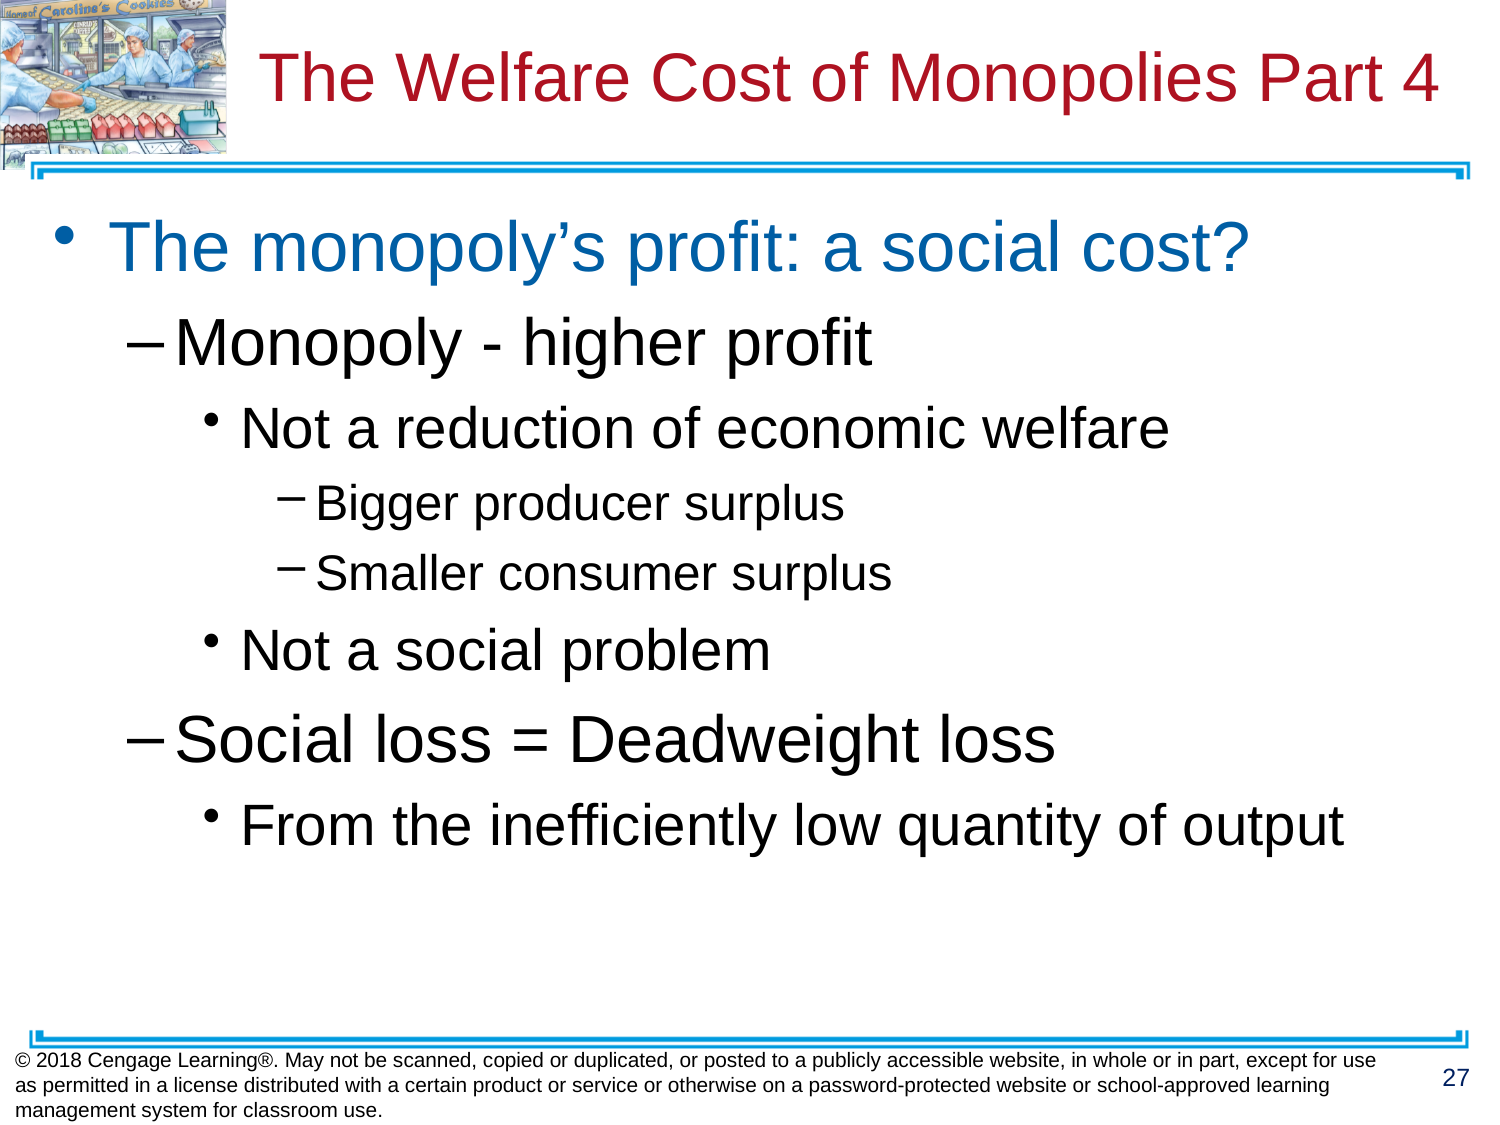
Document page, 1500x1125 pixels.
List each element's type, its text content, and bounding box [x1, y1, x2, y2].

footer © 2018 Cengage Learning®. May not be scanned, copied or duplicated, or posted to a publicly accessible website, in whole or in part, except for use as permitted in a license distributed with a certain product or service or otherwise on a password-protected website or school-approved learning management system for classroom use. [0, 1043, 1400, 1125]
picture [25, 1024, 1475, 1057]
title The Welfare Cost of Monopolies Part 4 [225, 24, 1475, 163]
list The monopoly’s profit: a social cost? Monopoly - higher profit Not a reduction of economic welfare Bigger producer surplus Smaller consumer surplus Not a social problem Social loss = Deadweight loss From the inefficiently low quantity of output [37, 193, 1430, 975]
slide_number 27 [1412, 1052, 1500, 1117]
picture [0, 0, 1475, 186]
